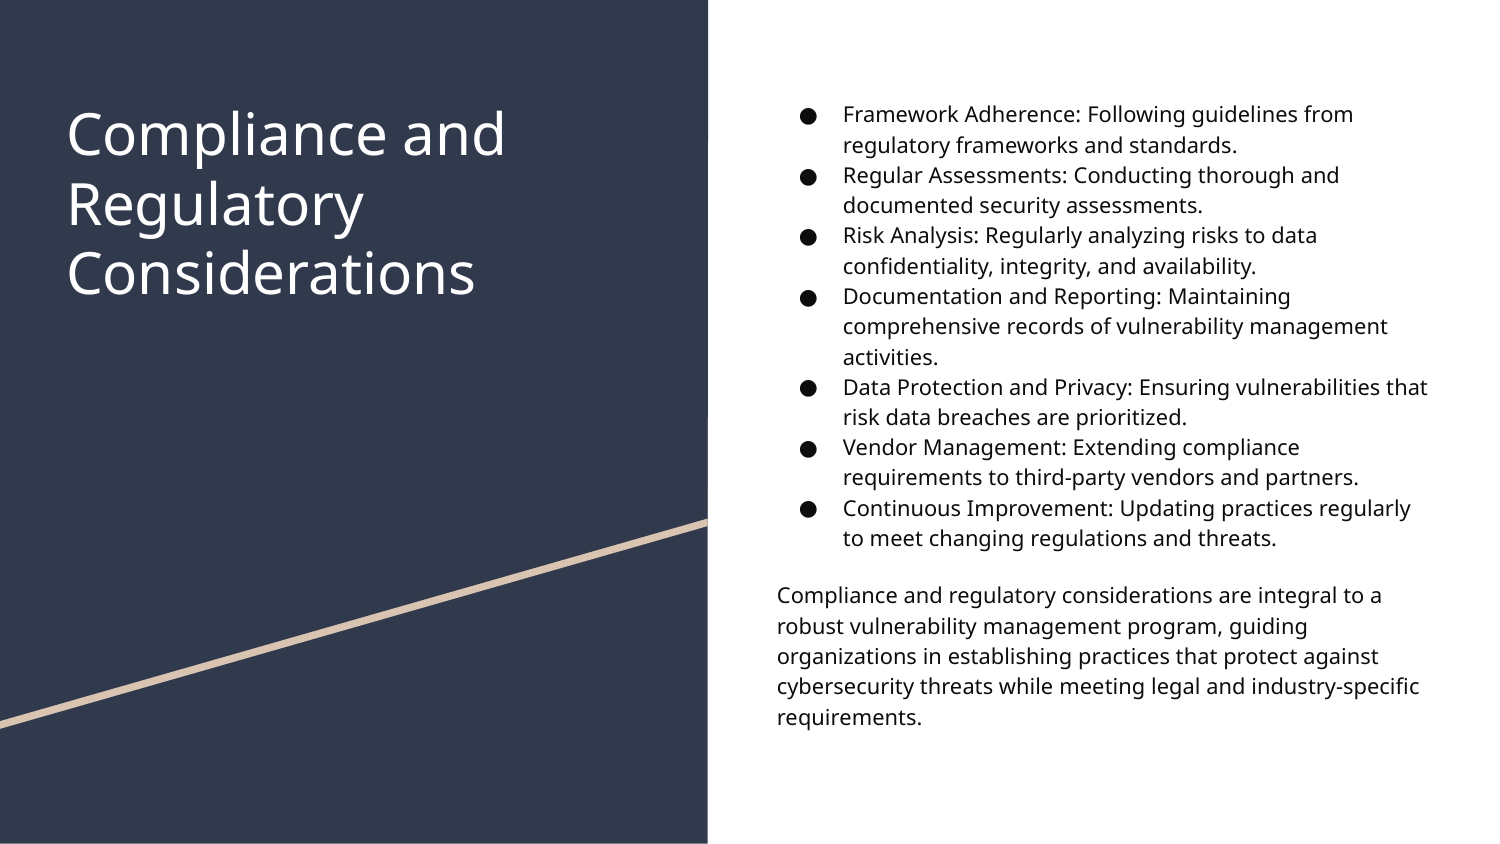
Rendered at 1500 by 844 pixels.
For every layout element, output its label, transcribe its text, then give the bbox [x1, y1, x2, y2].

list Framework Adherence: Following guidelines from regulatory frameworks and standards. Regular Assessments: Conducting thorough and documented security assessments. Risk Analysis: Regularly analyzing risks to data confidentiality, integrity, and availability. Documentation and Reporting: Maintaining comprehensive records of vulnerability management activities. Data Protection and Privacy: Ensuring vulnerabilities that risk data breaches are prioritized. Vendor Management: Extending compliance requirements to third-party vendors and partners. Continuous Improvement: Updating practices regularly to meet changing regulations and threats. Compliance and regulatory considerations are integral to a robust vulnerability management program, guiding organizations in establishing practices that protect against cybersecurity threats while meeting legal and industry-specific requirements. [761, 82, 1446, 755]
title Compliance and Regulatory Considerations [51, 82, 660, 494]
